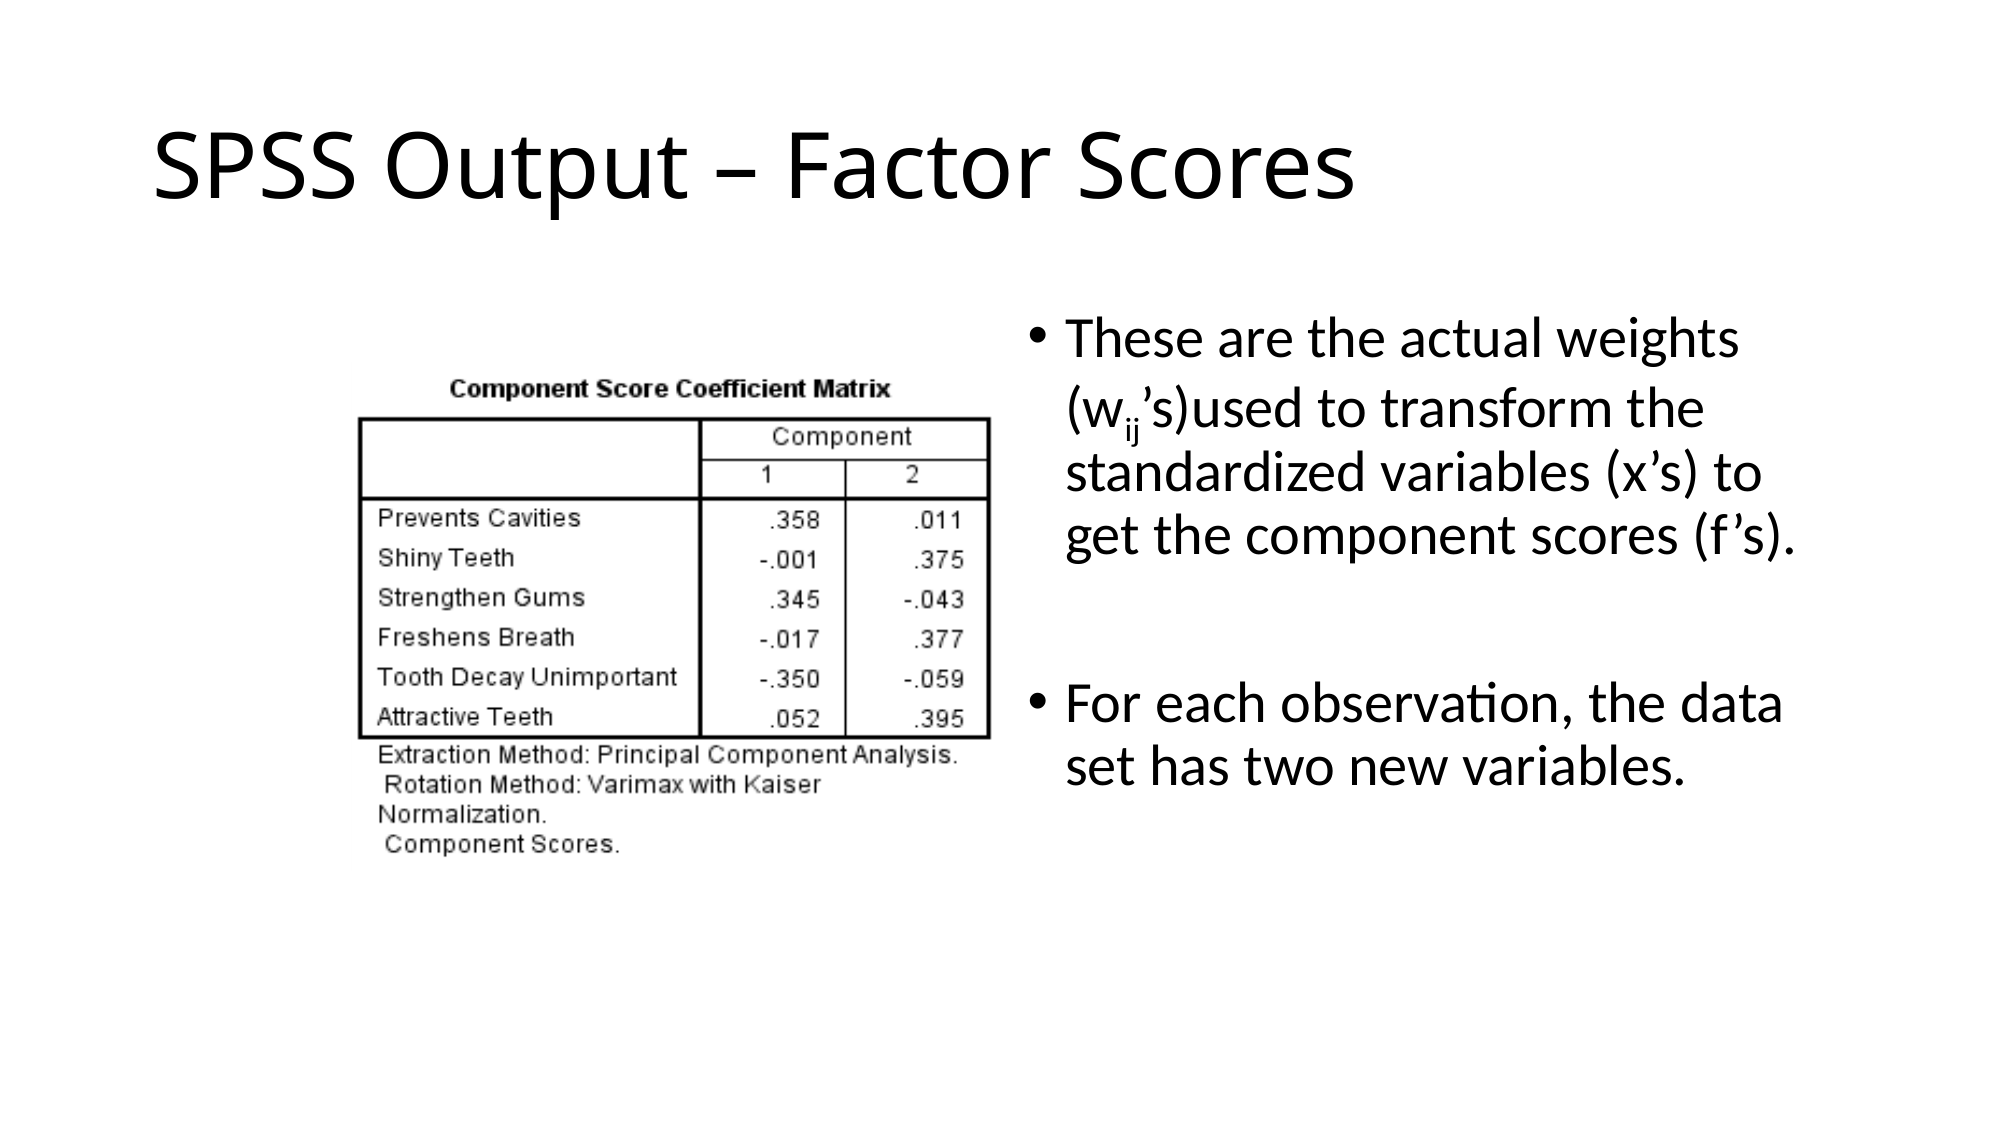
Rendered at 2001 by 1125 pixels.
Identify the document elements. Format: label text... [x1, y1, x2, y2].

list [349, 362, 1001, 871]
title SPSS Output – Factor Scores [137, 59, 1863, 278]
list These are the actual weights (wij’s)used to transform the standardized variables (x’s) to get the component scores (f’s). For each observation, the data set has two new variables. [1012, 299, 1863, 1014]
